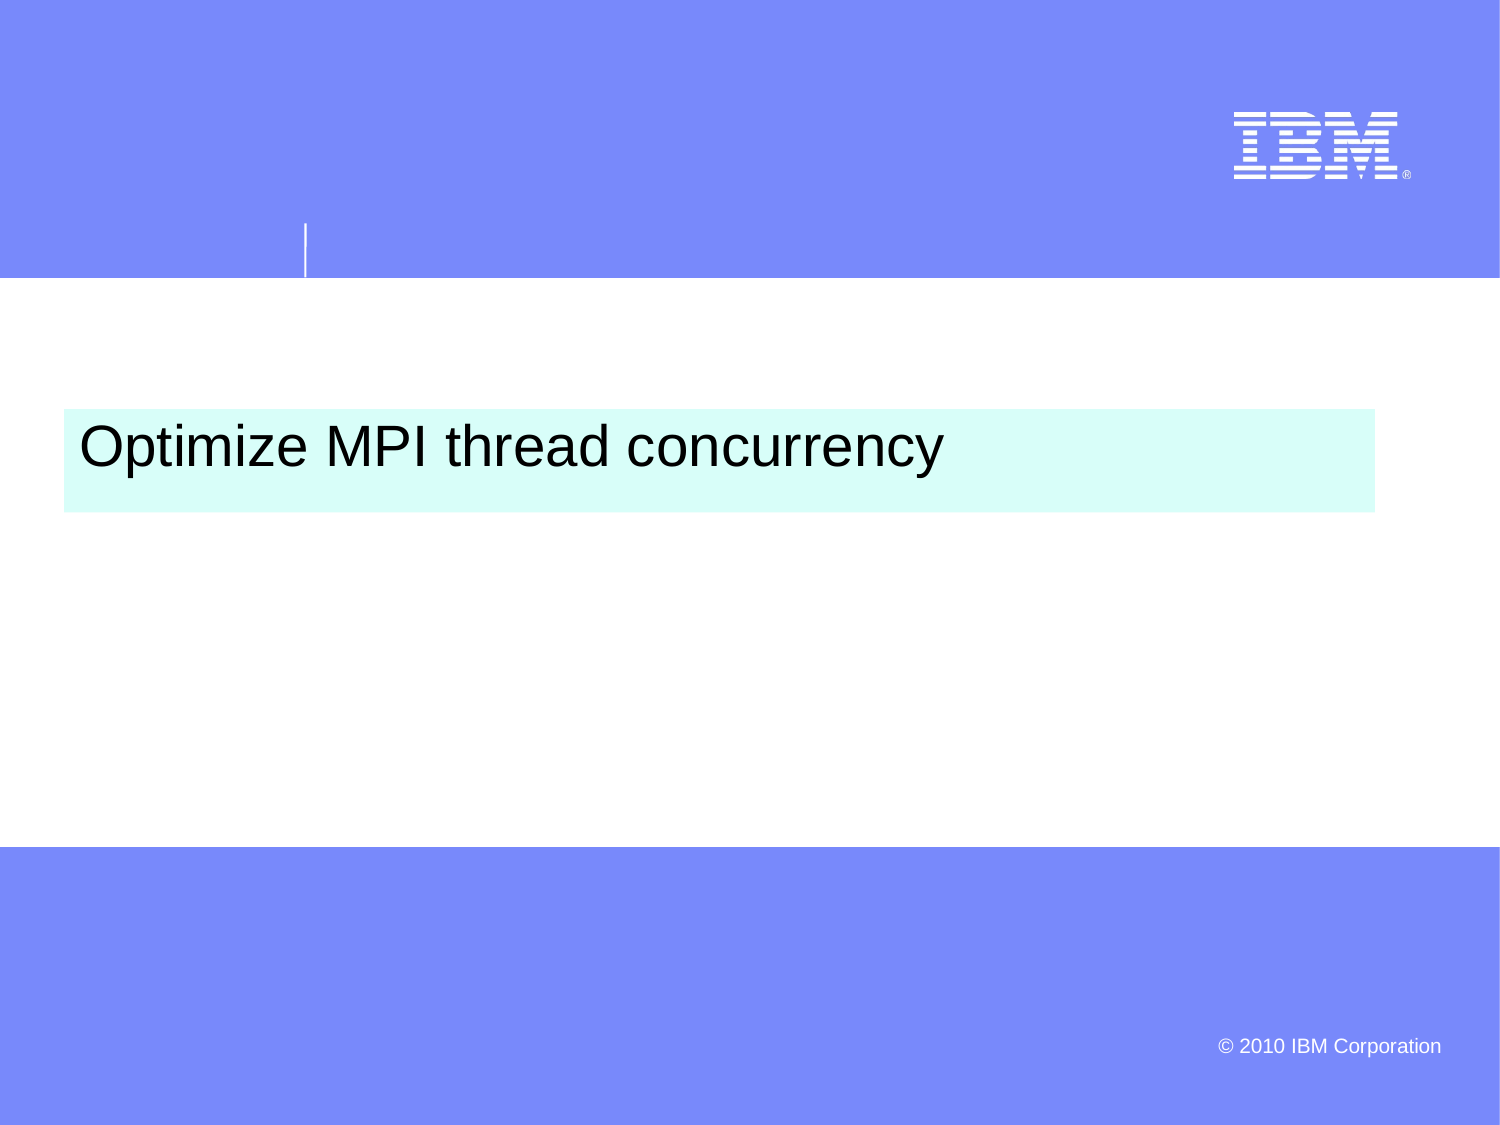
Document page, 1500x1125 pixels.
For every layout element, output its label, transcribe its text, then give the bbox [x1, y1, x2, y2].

title Optimize MPI thread concurrency [64, 409, 1375, 513]
picture [1234, 112, 1411, 179]
